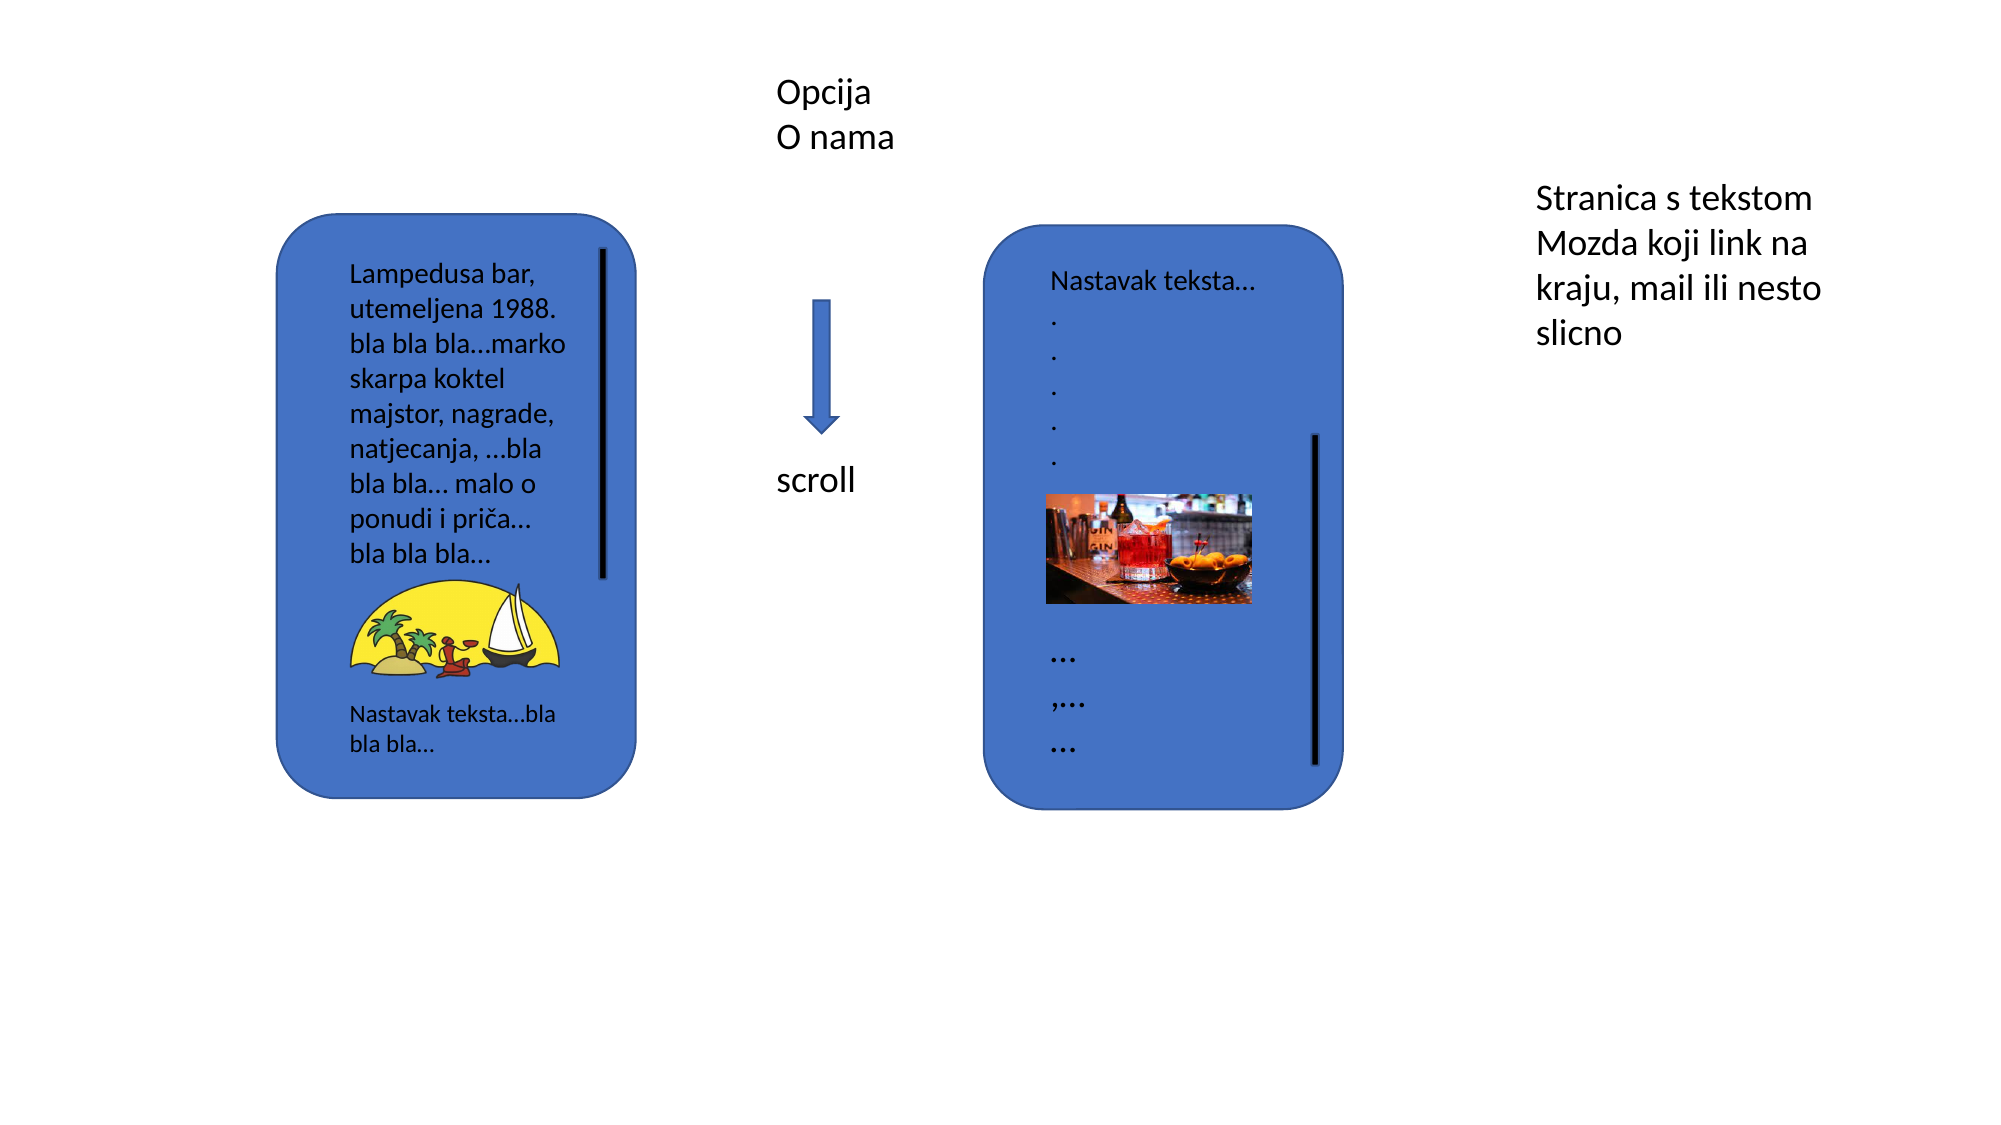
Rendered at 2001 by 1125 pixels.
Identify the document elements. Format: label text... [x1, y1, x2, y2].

text_box [982, 224, 1344, 811]
text_box Opcija O nama [761, 59, 999, 164]
picture [1046, 494, 1252, 604]
text_box … ,… … [1035, 617, 1263, 767]
text_box [598, 246, 608, 581]
text_box [1310, 514, 1320, 767]
text_box scroll [761, 447, 960, 508]
picture [332, 520, 581, 769]
text_box Stranica s tekstom Mozda koji link na kraju, mail ili nesto slicno [1521, 165, 1852, 361]
text_box Nastavak teksta… . . . . . [1035, 253, 1366, 514]
text_box [275, 213, 637, 800]
text_box Lampedusa bar, utemeljena 1988. bla bla bla…marko skarpa koktel majstor, nagrade, natjecanja, …bla bla bla… malo o ponudi i priča… bla bla bla… [334, 246, 583, 577]
text_box [802, 299, 841, 435]
